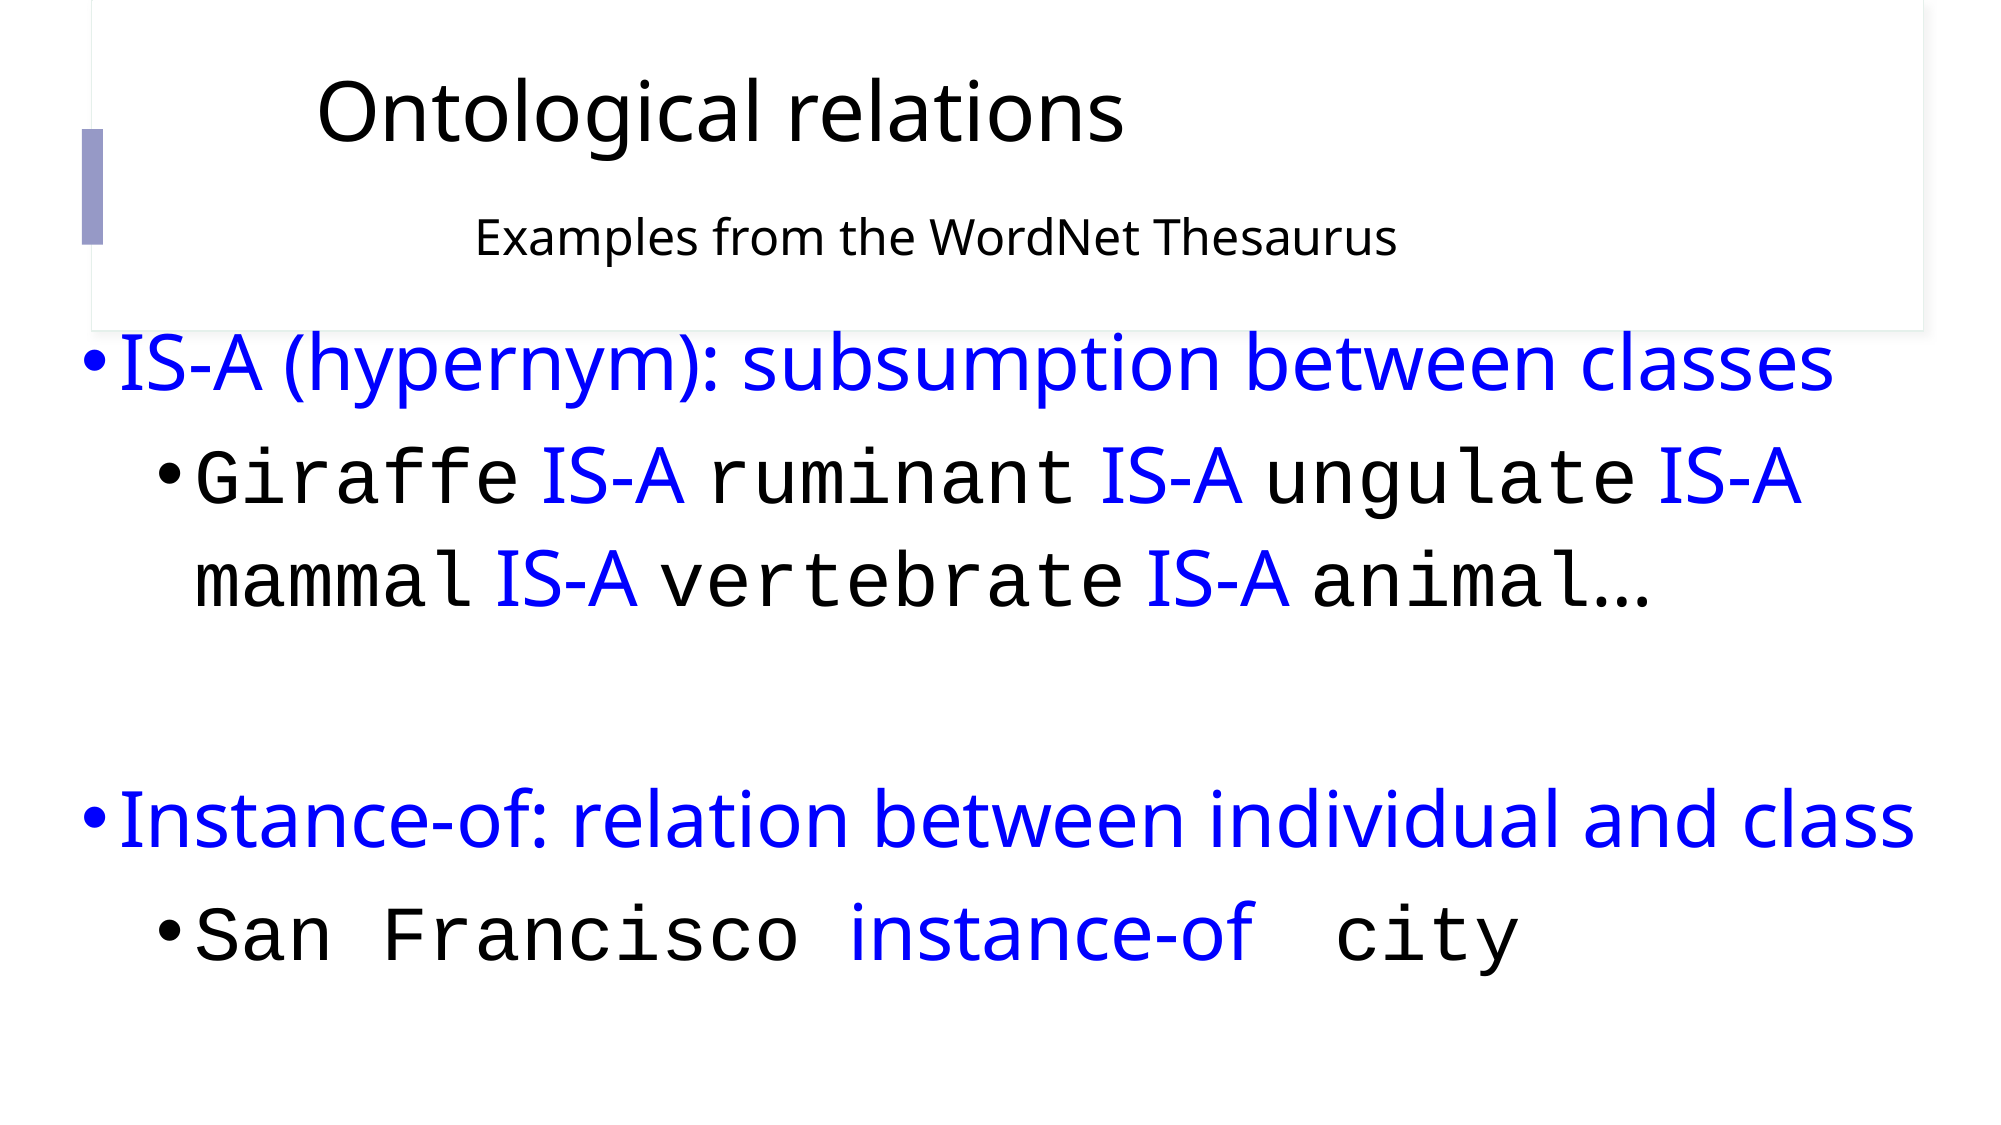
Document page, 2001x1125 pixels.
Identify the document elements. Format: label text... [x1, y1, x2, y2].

list IS-A (hypernym): subsumption between classes Giraffe IS-A ruminant IS-A ungulate IS-A mammal IS-A vertebrate IS-A animal… Instance-of: relation between individual and class San Francisco instance-of city [66, 295, 1934, 1096]
text_box Examples from the WordNet Thesaurus [459, 198, 1414, 274]
title Ontological relations [300, 50, 1934, 180]
